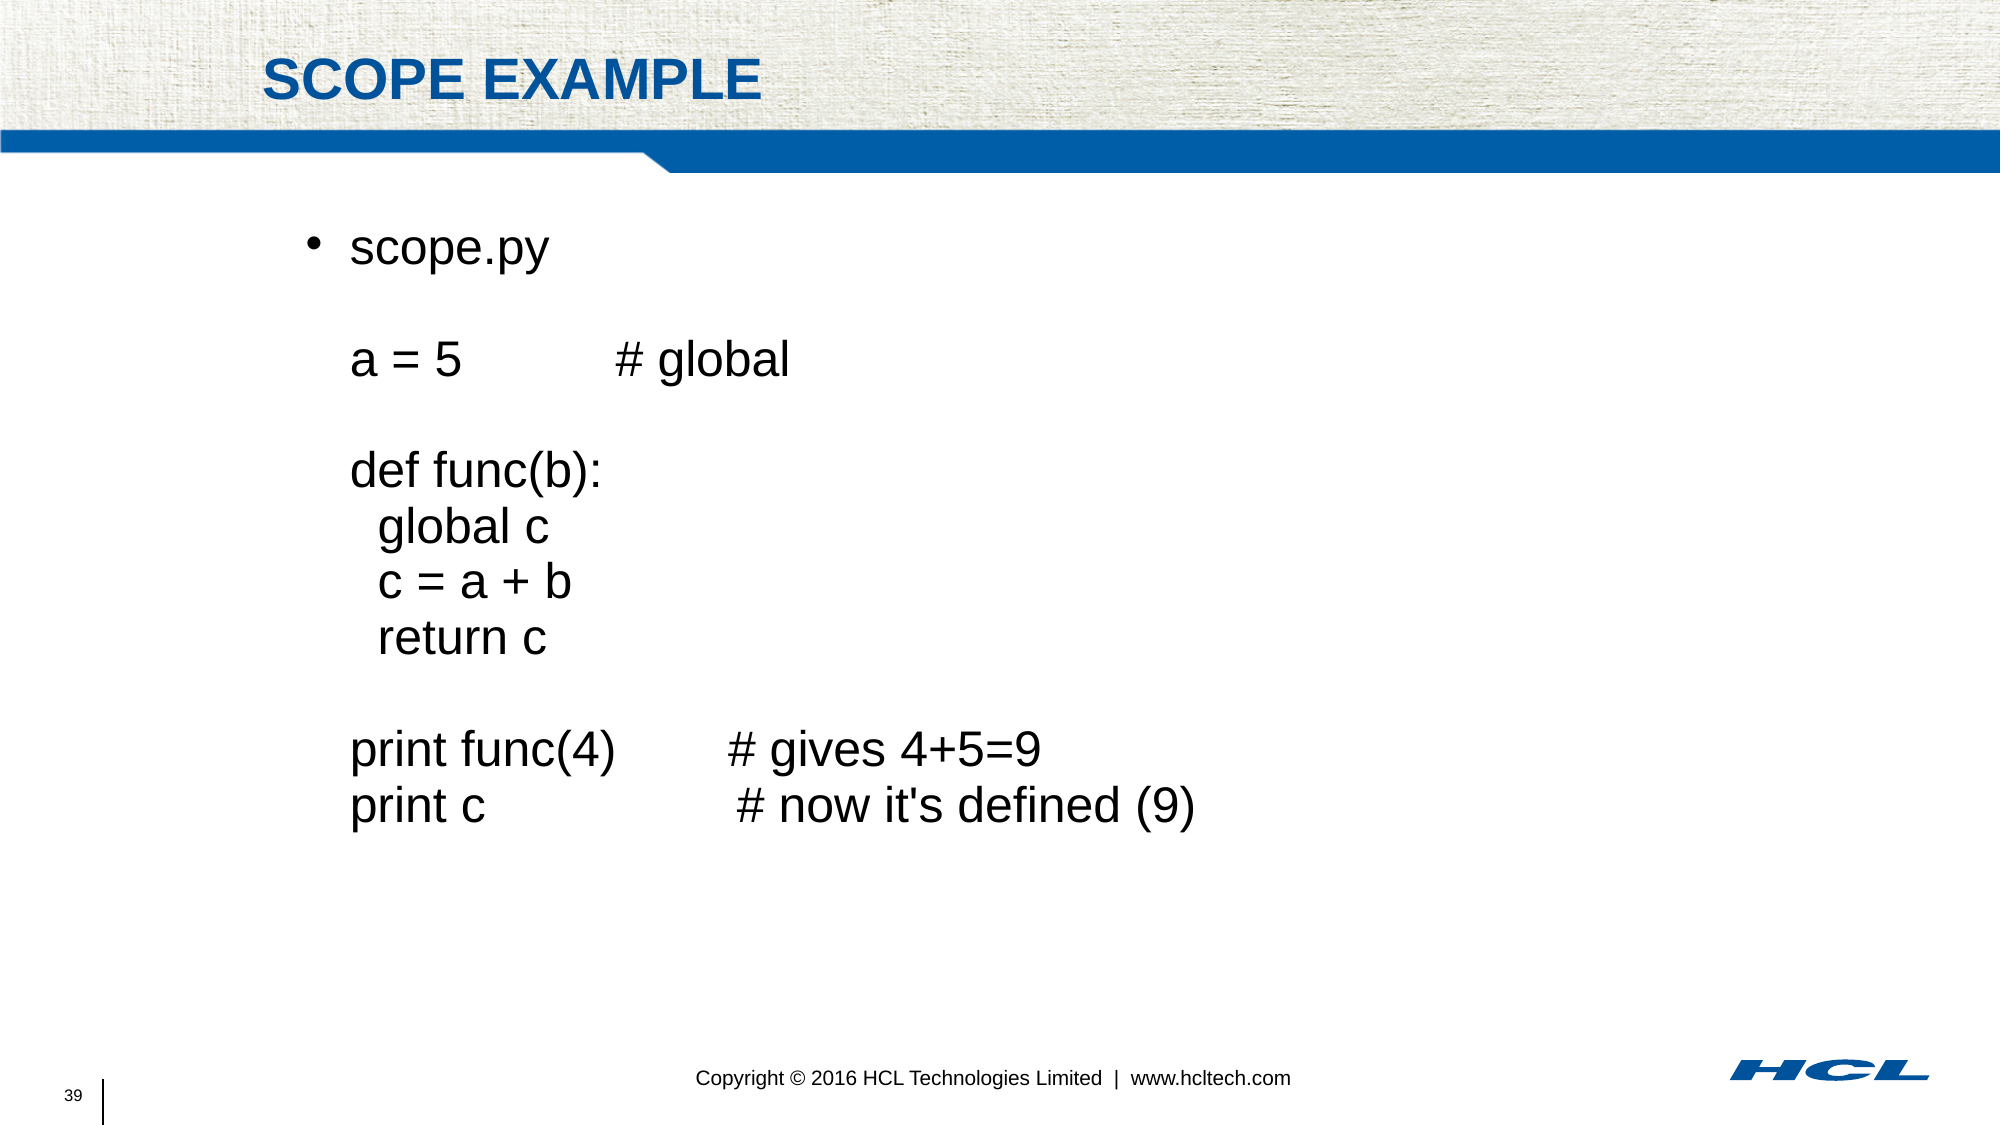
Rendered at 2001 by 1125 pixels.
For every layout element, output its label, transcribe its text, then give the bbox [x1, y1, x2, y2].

list scope.py a = 5 # global def func(b): global c c = a + b return c print func(4) # gives 4+5=9 print c # now it's defined (9)‏ [275, 212, 1623, 959]
picture [0, 0, 2000, 173]
title Scope example [255, 3, 1603, 176]
